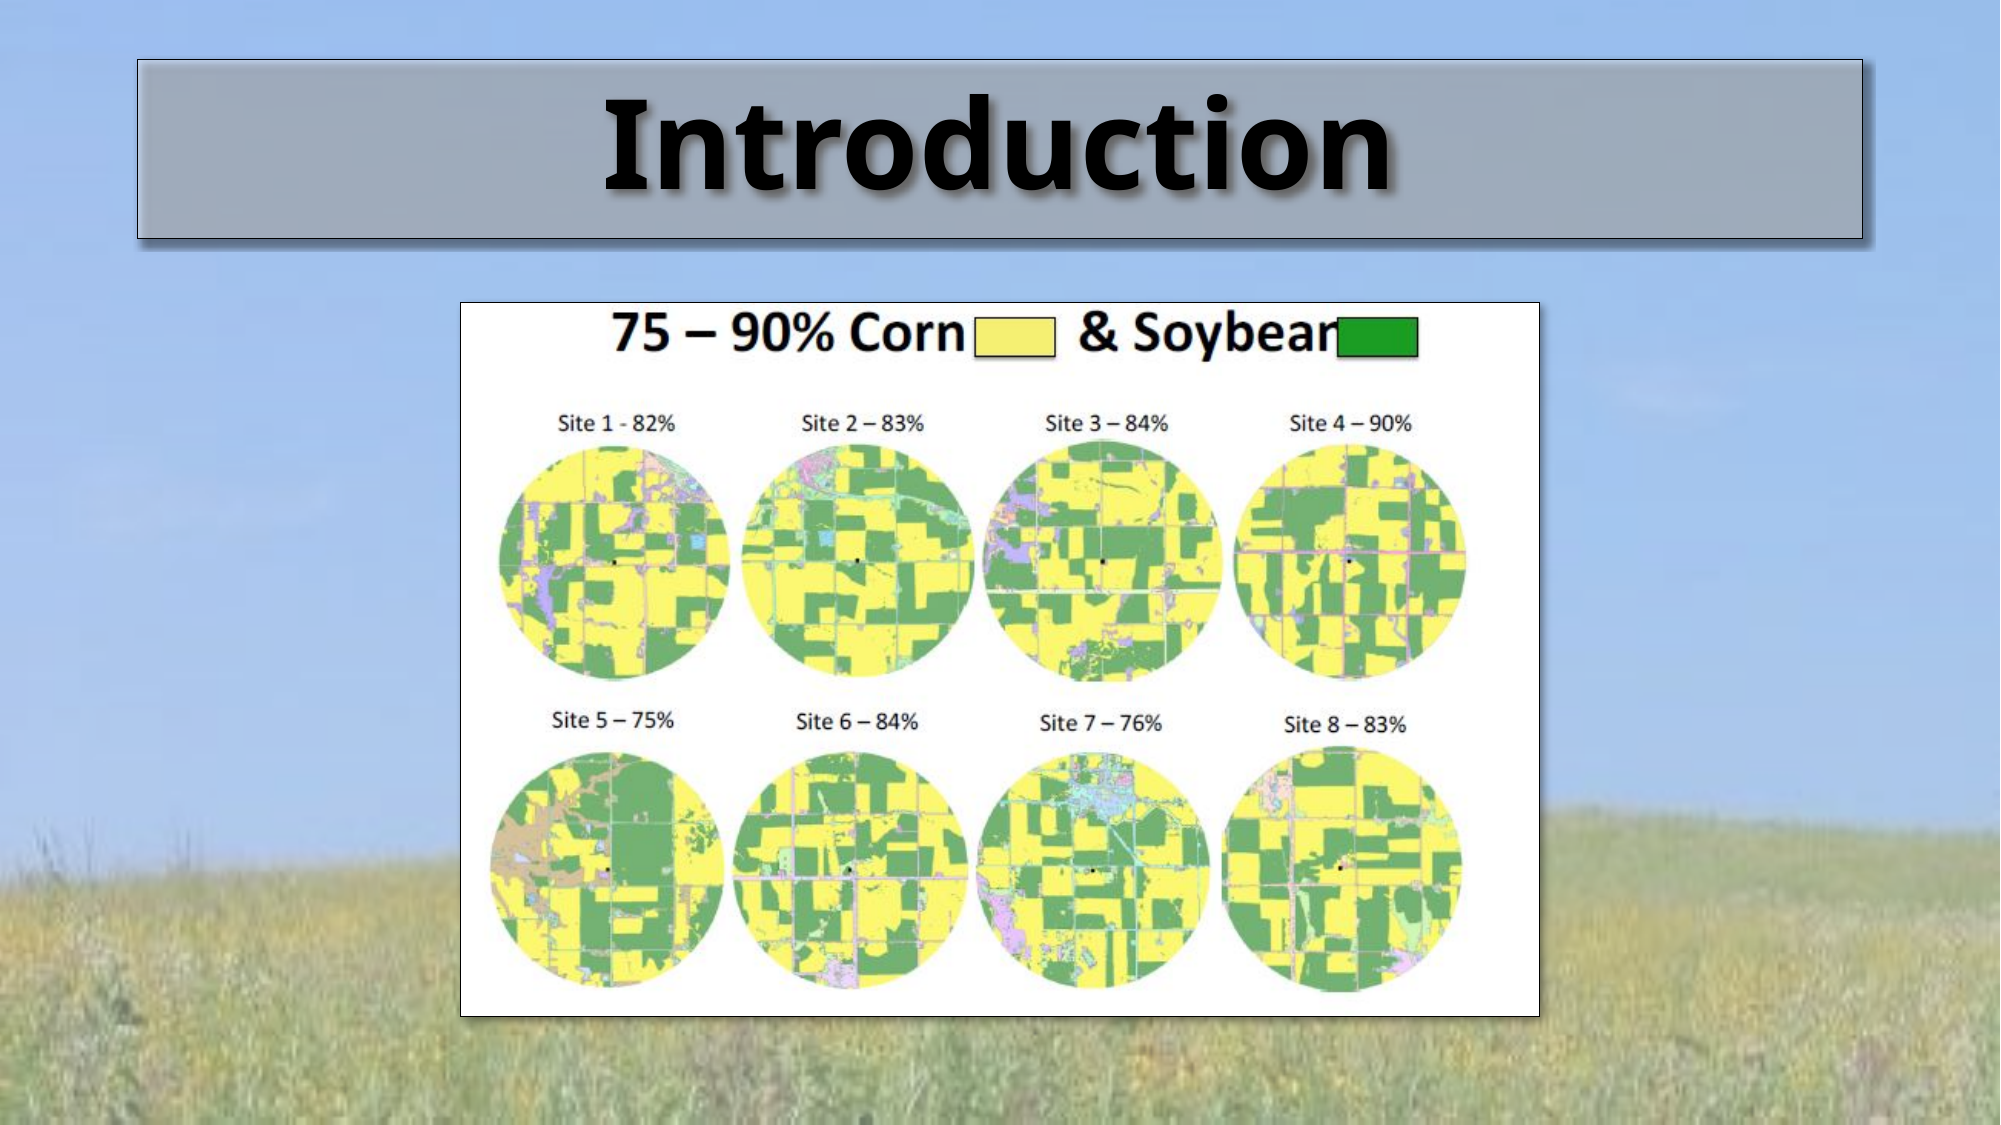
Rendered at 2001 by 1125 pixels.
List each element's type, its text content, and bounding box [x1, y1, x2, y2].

title Introduction [137, 59, 1863, 239]
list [460, 302, 1540, 1017]
